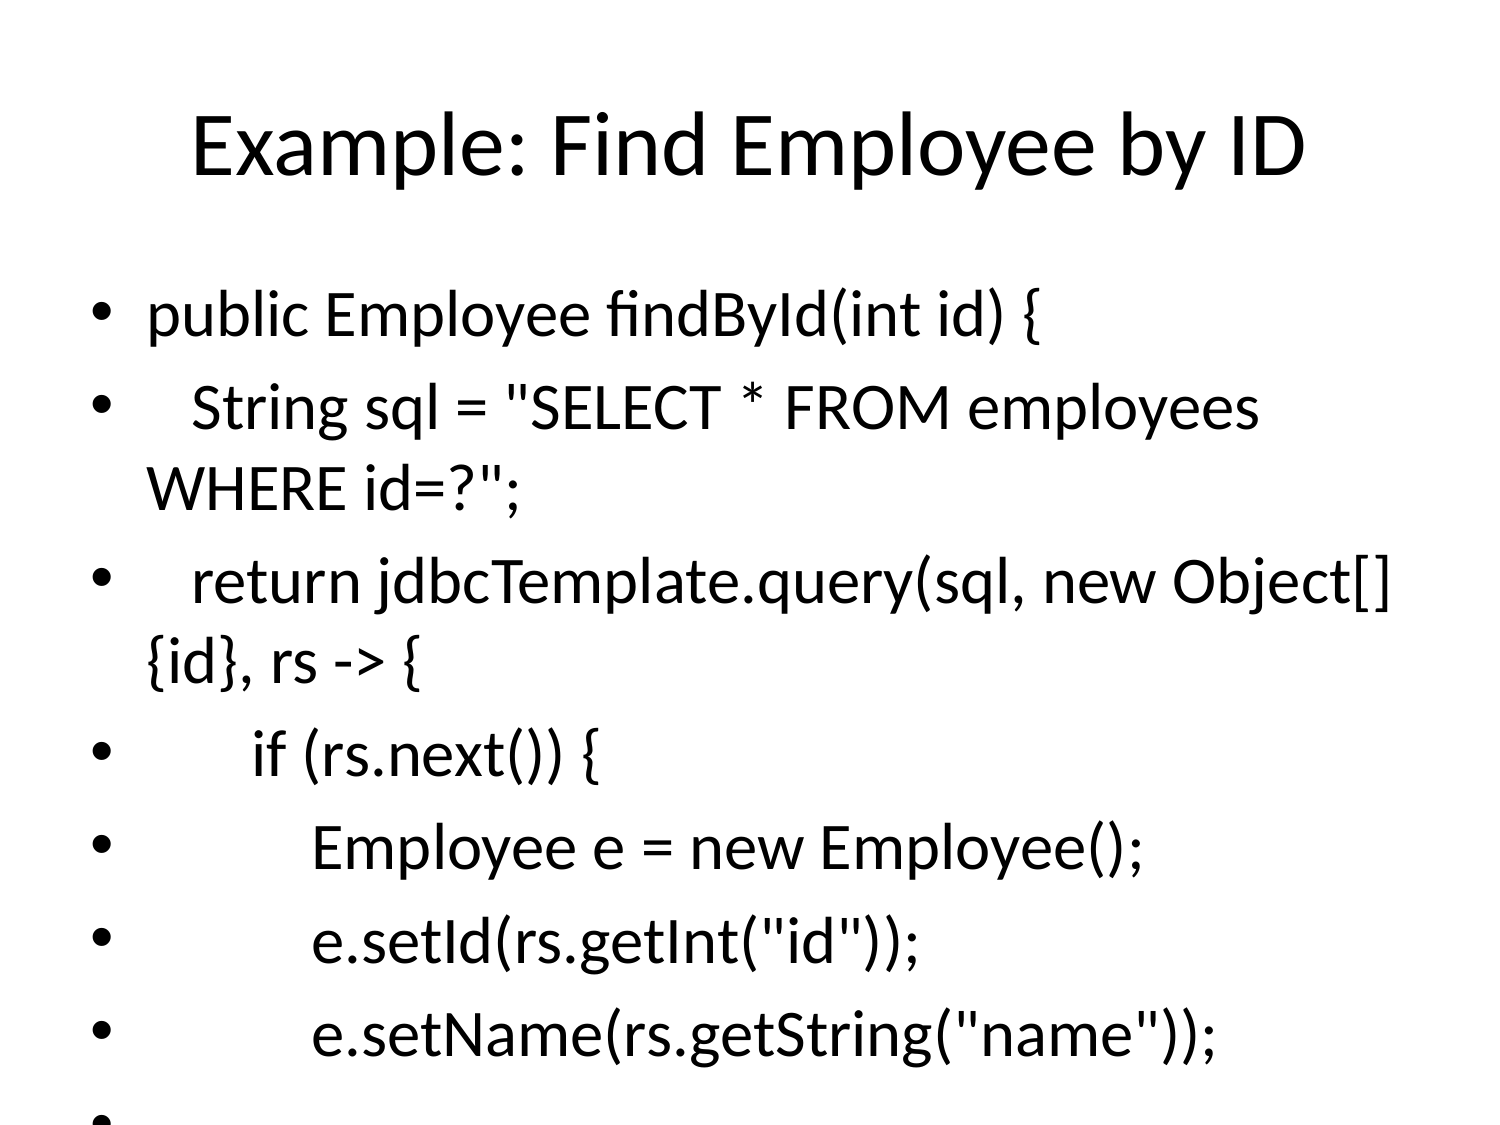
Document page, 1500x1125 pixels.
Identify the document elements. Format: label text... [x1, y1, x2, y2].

title Example: Find Employee by ID [75, 45, 1425, 233]
list public Employee findById(int id) { String sql = "SELECT * FROM employees WHERE id=?"; return jdbcTemplate.query(sql, new Object[]{id}, rs -> { if (rs.next()) { Employee e = new Employee(); e.setId(rs.getInt("id")); e.setName(rs.getString("name")); e.setDepartment(rs.getString("department")); e.setSalary(rs.getDouble("salary")); return e; } return null; }); } [75, 262, 1425, 1005]
